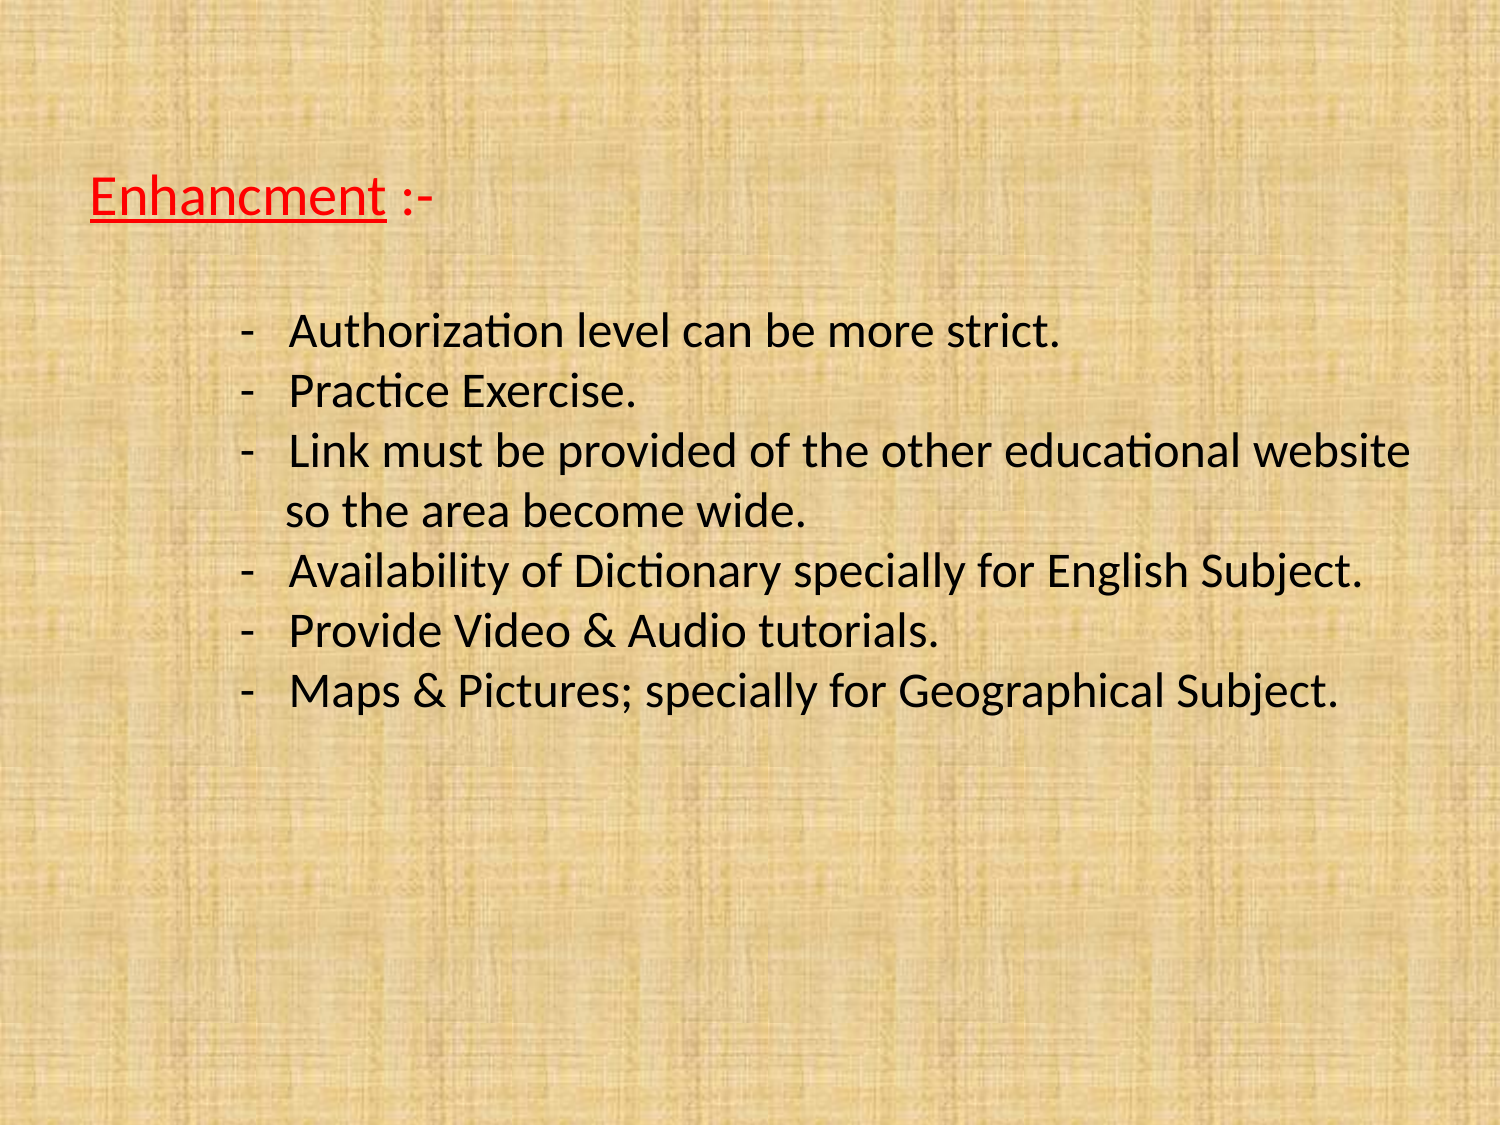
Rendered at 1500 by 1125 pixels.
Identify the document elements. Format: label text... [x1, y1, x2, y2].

text_box Enhancment :- - Authorization level can be more strict. - Practice Exercise. - Link must be provided of the other educational website so the area become wide. - Availability of Dictionary specially for English Subject. - Provide Video & Audio tutorials. - Maps & Pictures; specially for Geographical Subject. [74, 149, 1438, 725]
picture [0, 0, 1500, 1125]
